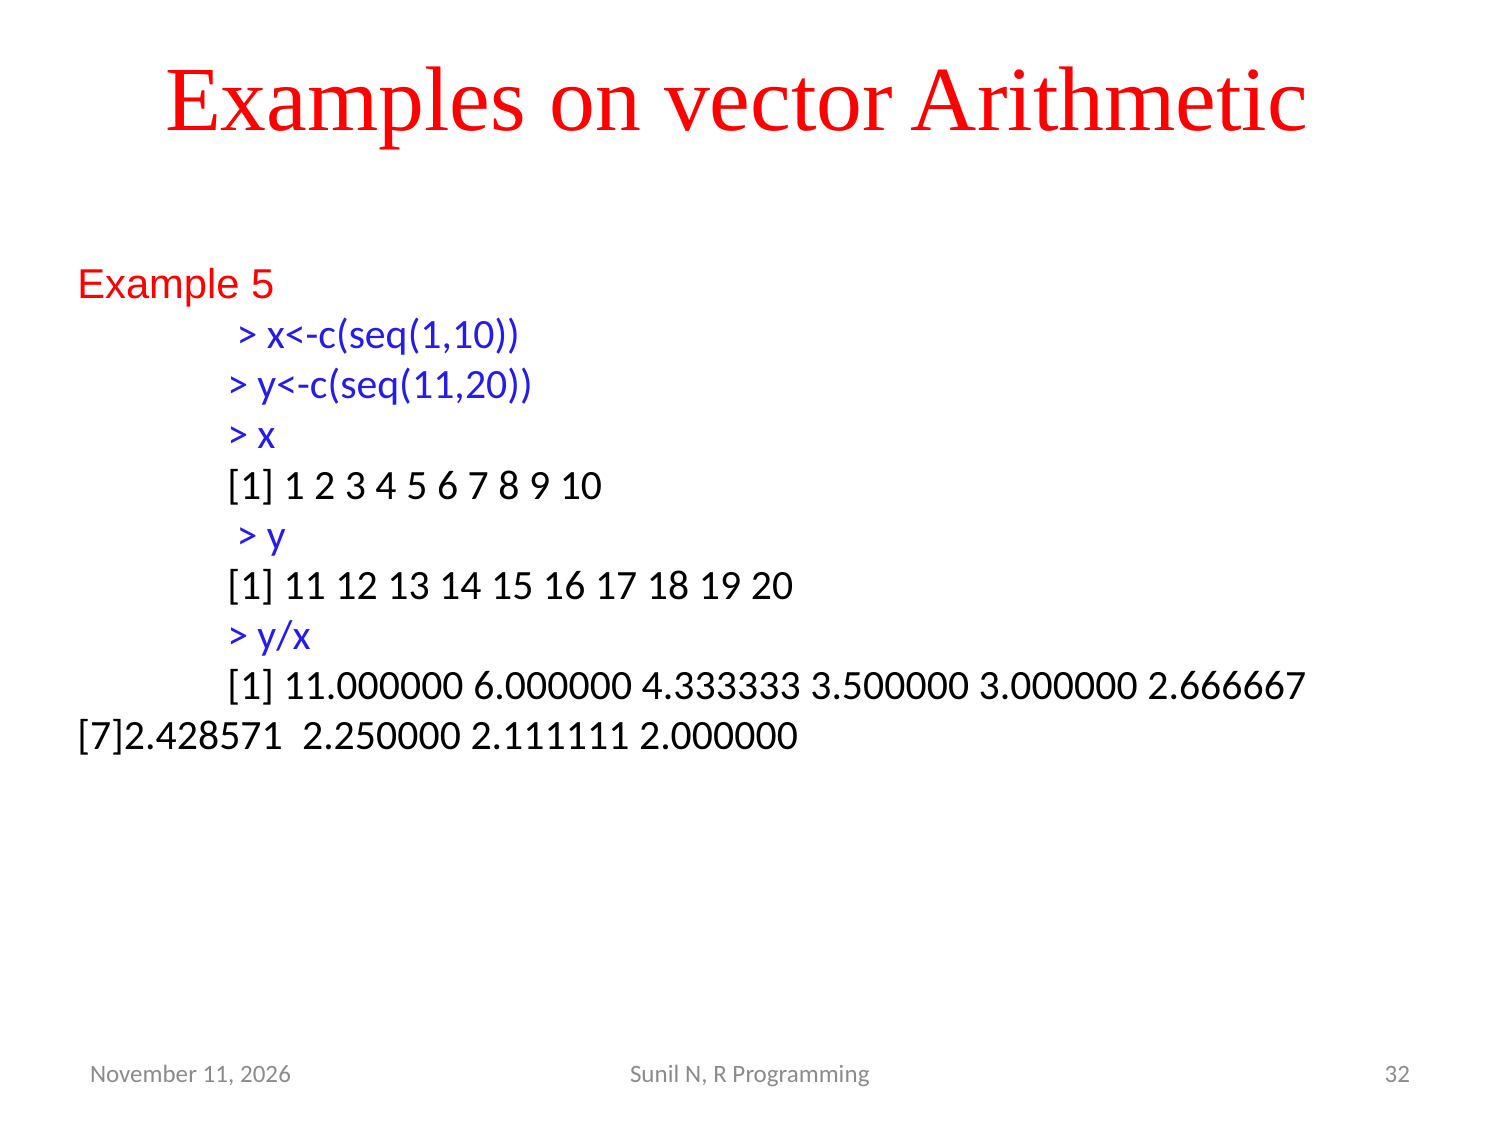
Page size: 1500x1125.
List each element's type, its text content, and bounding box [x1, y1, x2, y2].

text_box Example 5 > x<-c(seq(1,10)) > y<-c(seq(11,20)) > x [1] 1 2 3 4 5 6 7 8 9 10 > y [1] 11 12 13 14 15 16 17 18 19 20 > y/x [1] 11.000000 6.000000 4.333333 3.500000 3.000000 2.666667 [7]2.428571 2.250000 2.111111 2.000000 [62, 249, 1450, 765]
title Examples on vector Arithmetic [62, 0, 1413, 188]
footer Sunil N, R Programming [512, 1042, 988, 1103]
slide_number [75, 1042, 425, 1103]
slide_number 32 [1074, 1042, 1425, 1103]
